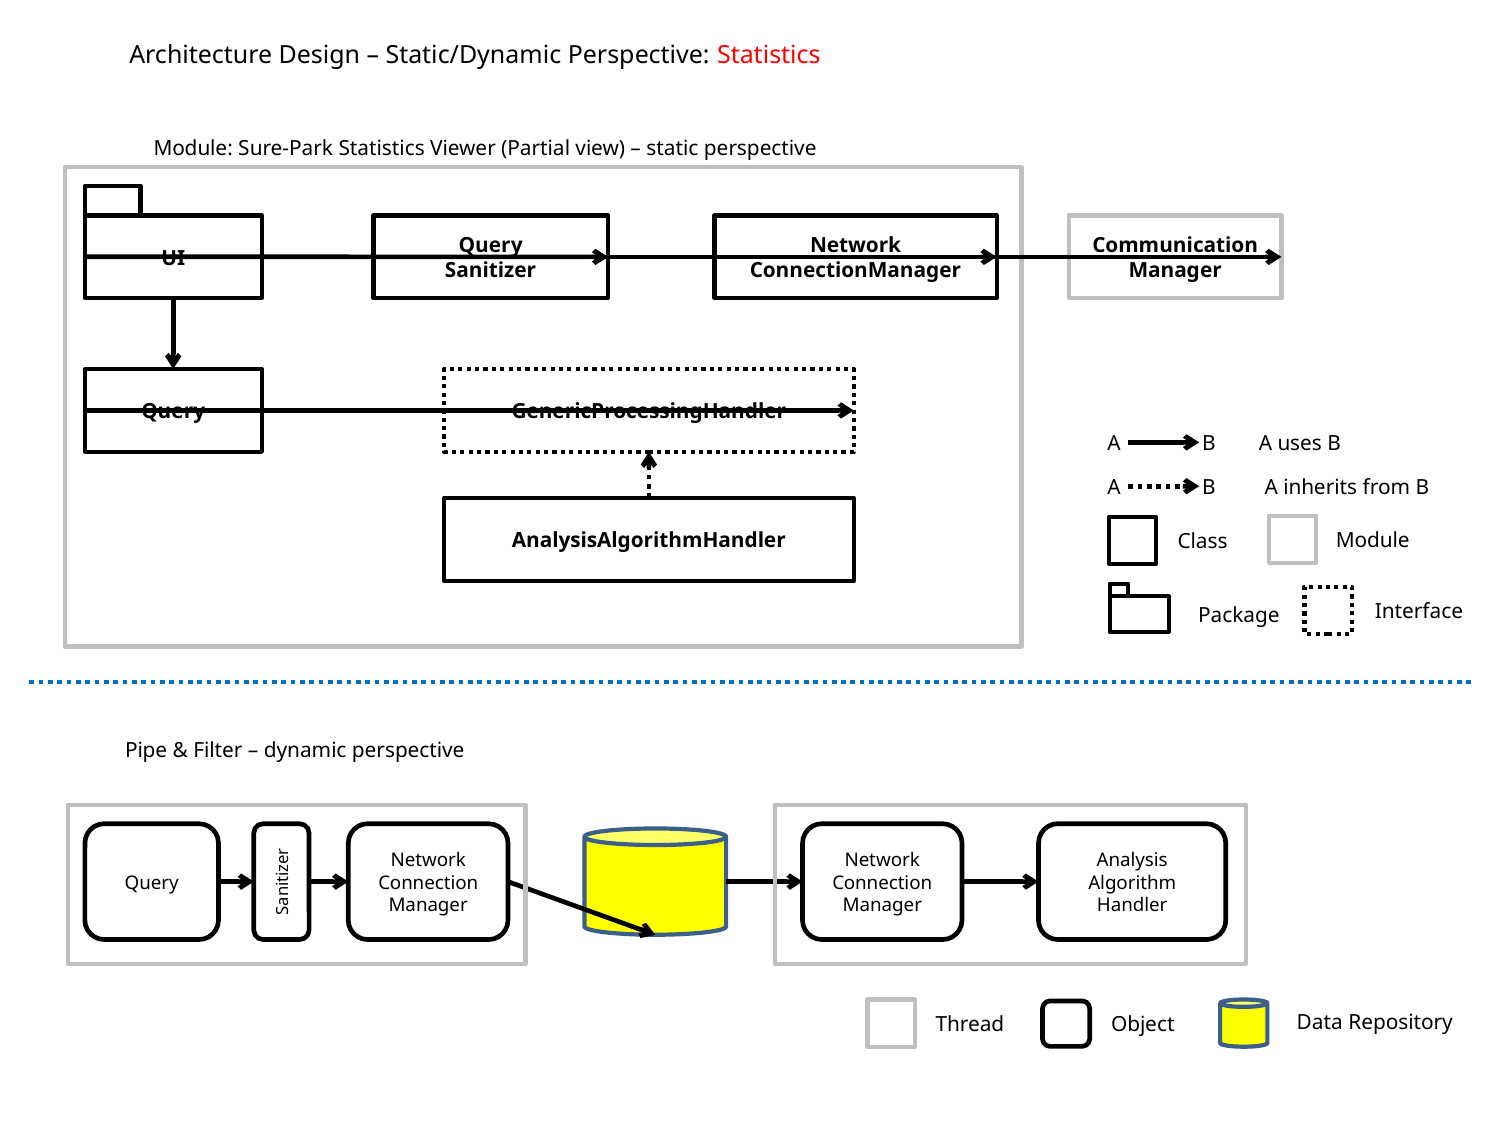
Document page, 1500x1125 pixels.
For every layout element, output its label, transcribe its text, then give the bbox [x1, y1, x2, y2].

text_box [1107, 515, 1158, 566]
text_box A [1092, 466, 1140, 507]
text_box Network ConnectionManager [712, 259, 999, 300]
text_box Module [1321, 519, 1425, 559]
text_box A [1092, 422, 1140, 463]
text_box Object [1096, 1003, 1190, 1043]
text_box [1218, 997, 1270, 1049]
text_box [582, 826, 729, 937]
text_box B [1187, 466, 1235, 507]
text_box Communication Manager [1067, 213, 1284, 300]
text_box B [1187, 422, 1235, 463]
text_box Module: Sure-Park Statistics Viewer (Partial view) – static perspective [138, 126, 832, 167]
text_box [1040, 998, 1092, 1049]
text_box [1108, 594, 1171, 634]
text_box [1108, 582, 1130, 598]
text_box [63, 165, 1024, 649]
text_box GenericProcessingHandler [442, 367, 856, 409]
text_box Query Sanitizer [371, 259, 610, 300]
text_box [66, 803, 528, 966]
text_box Package [1183, 594, 1295, 635]
text_box Query Sanitizer [371, 213, 610, 255]
text_box Class [1162, 520, 1243, 560]
text_box Sanitizer [251, 821, 312, 942]
text_box Query [83, 367, 264, 454]
text_box [83, 184, 143, 217]
text_box [1267, 514, 1318, 565]
text_box GenericProcessingHandler [442, 409, 856, 454]
text_box A uses B [1243, 422, 1356, 462]
text_box Network ConnectionManager [712, 213, 999, 255]
text_box Interface [1360, 590, 1479, 630]
text_box Thread [920, 1002, 1020, 1043]
text_box [773, 803, 1248, 966]
text_box [865, 997, 917, 1049]
text_box AnalysisAlgorithmHandler [442, 496, 856, 583]
text_box Data Repository [1281, 1000, 1468, 1041]
text_box Pipe & Filter – dynamic perspective [110, 729, 480, 770]
text_box [1302, 585, 1354, 636]
text_box UI [83, 213, 264, 300]
text_box A inherits from B [1249, 466, 1444, 506]
text_box Architecture Design – Static/Dynamic Perspective: Statistics [114, 31, 836, 76]
